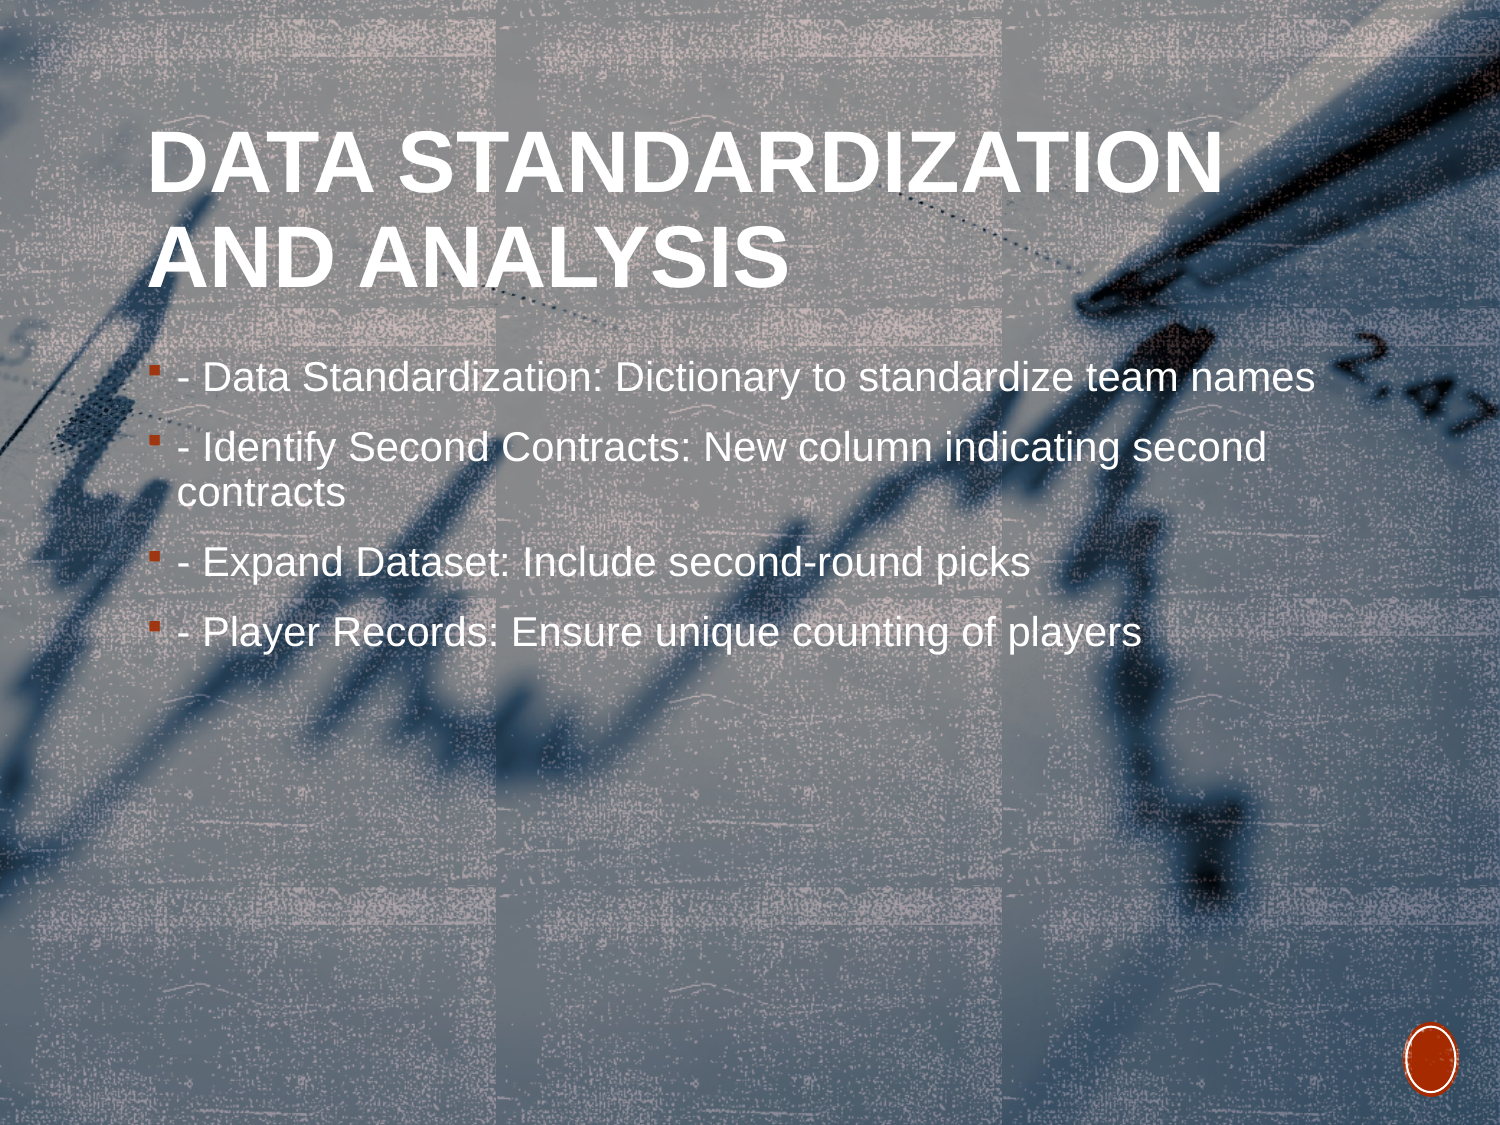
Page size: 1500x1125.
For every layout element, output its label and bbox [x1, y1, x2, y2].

text_box [1405, 1024, 1457, 1095]
picture [2, 2, 1499, 1124]
